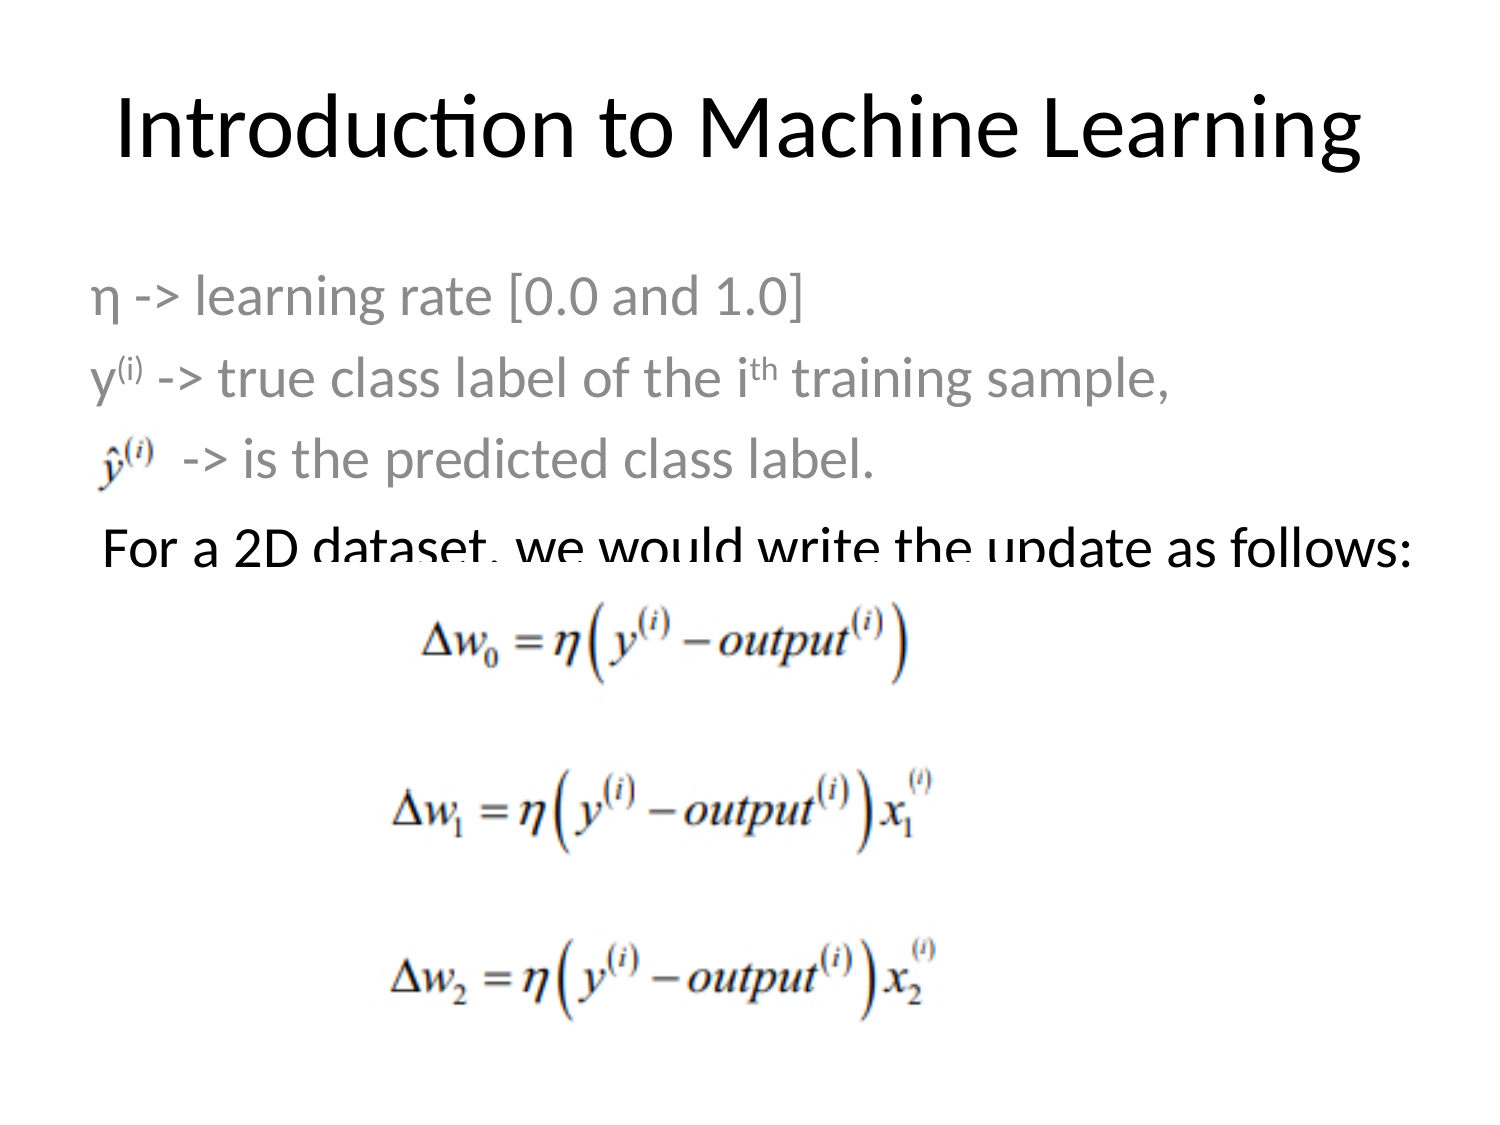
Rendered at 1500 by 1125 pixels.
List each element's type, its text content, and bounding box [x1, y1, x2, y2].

picture [87, 424, 165, 501]
title Introduction to Machine Learning [62, 0, 1438, 242]
text_box For a 2D dataset, we would write the update as follows: [87, 501, 1438, 587]
picture [293, 562, 1051, 1067]
subtitle η -> learning rate [0.0 and 1.0] y(i) -> true class label of the ith training sample, -> is the predicted class label. [75, 249, 1425, 575]
